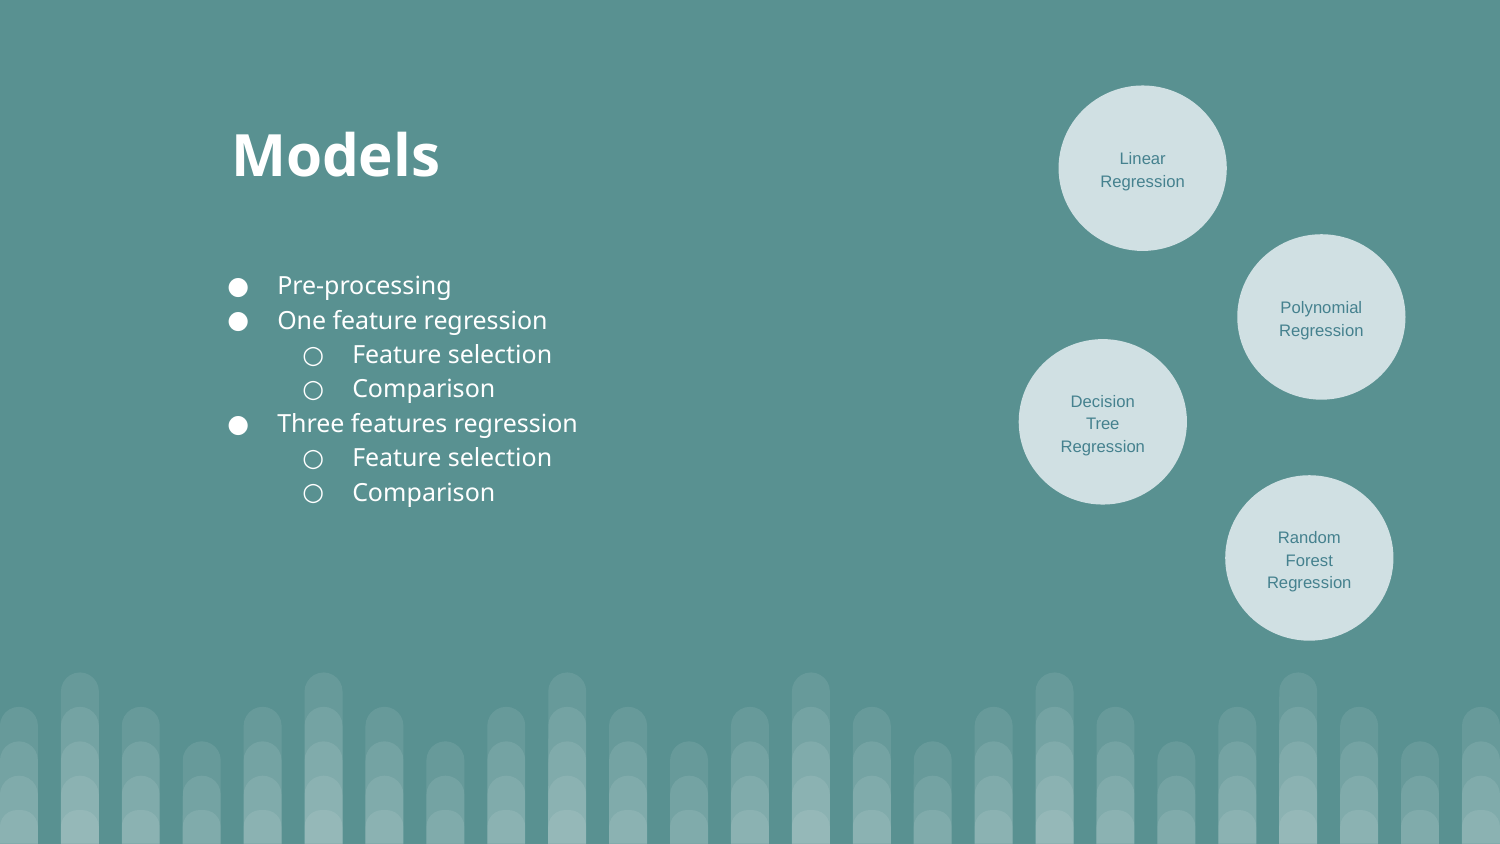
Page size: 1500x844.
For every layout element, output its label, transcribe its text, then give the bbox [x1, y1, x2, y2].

list Pre-processing One feature regression Feature selection Comparison Three features regression Feature selection Comparison [187, 250, 968, 626]
text_box Decision Tree Regression [1019, 339, 1187, 504]
text_box Random Forest Regression [1225, 475, 1393, 640]
title Models [215, 71, 1370, 235]
text_box Linear Regression [1059, 86, 1227, 251]
text_box Polynomial Regression [1238, 234, 1405, 399]
